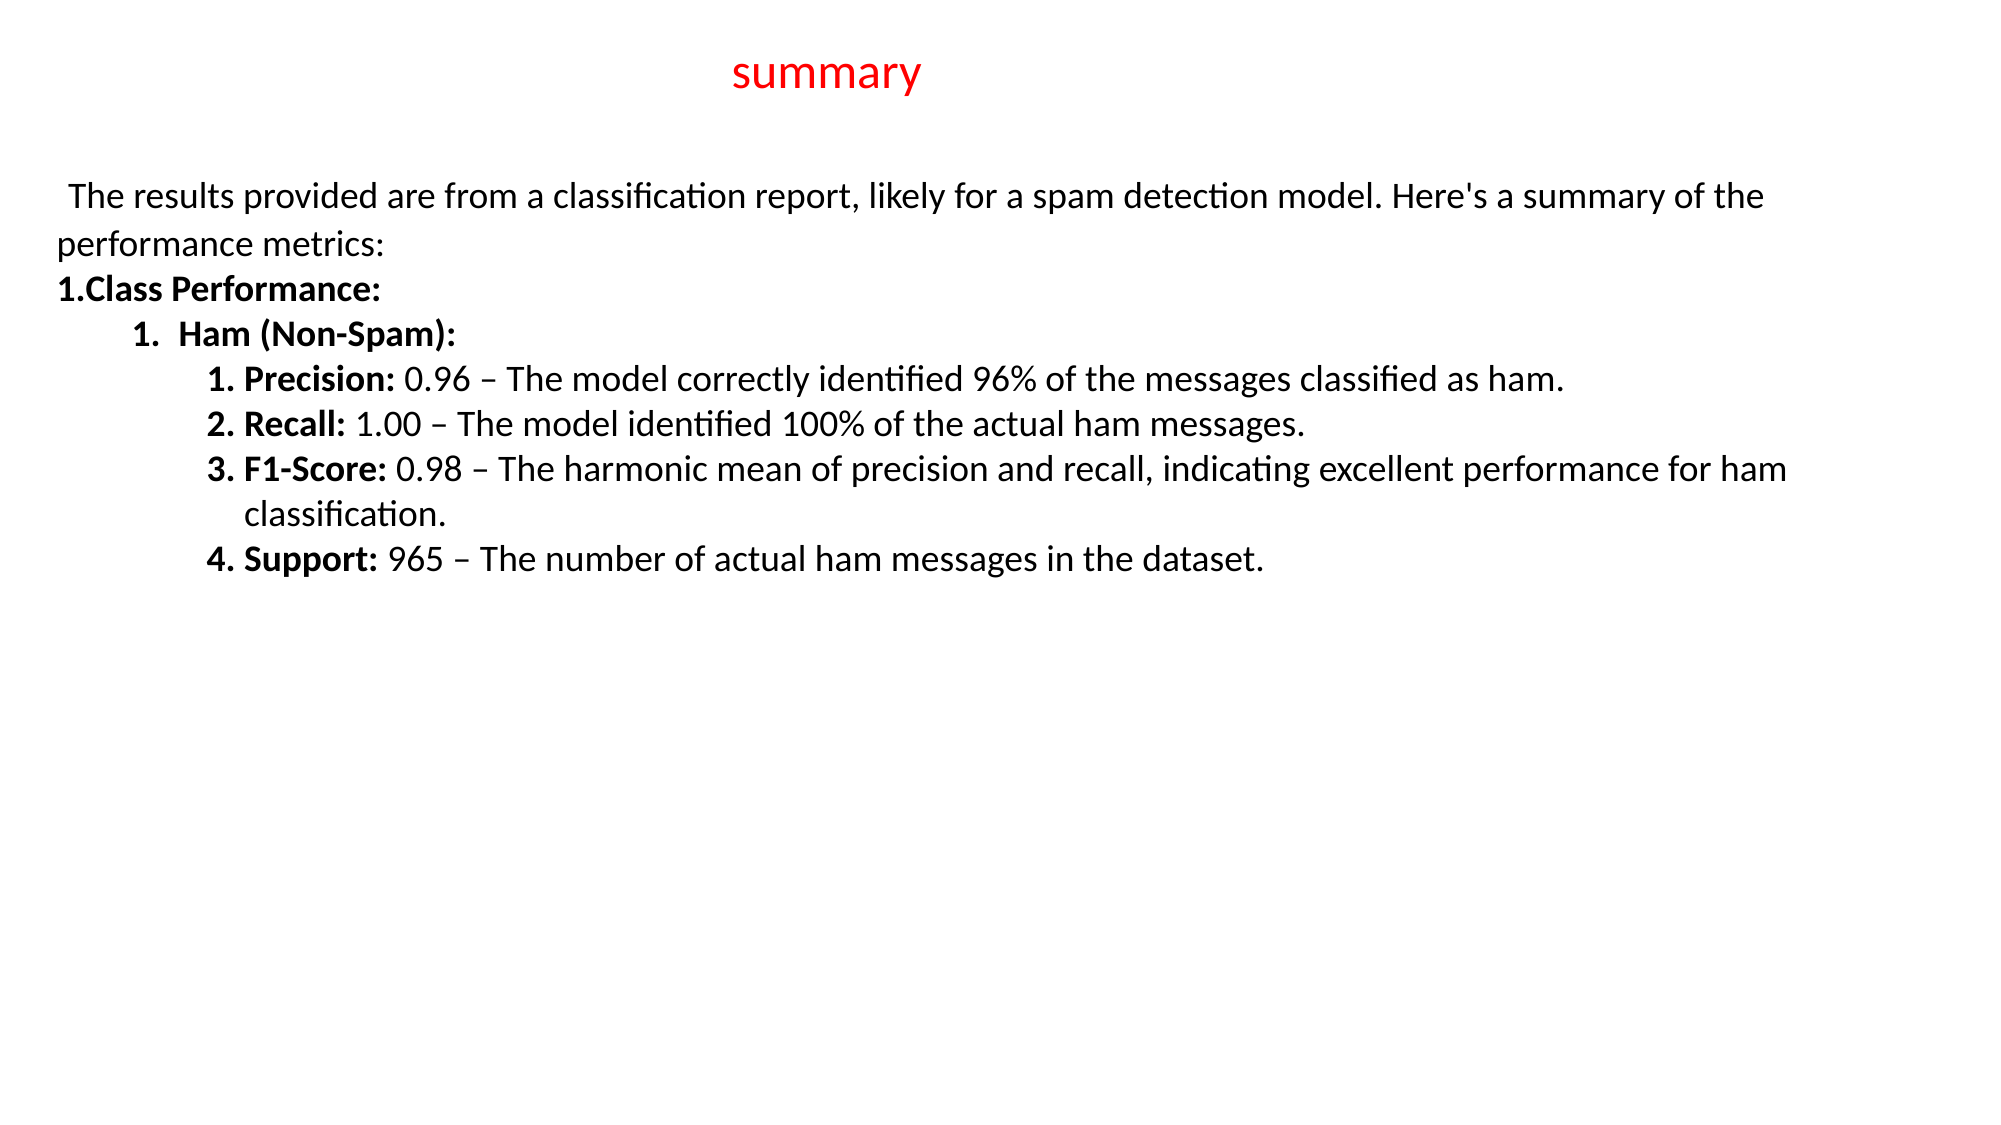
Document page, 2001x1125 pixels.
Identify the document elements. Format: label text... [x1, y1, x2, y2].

text_box summary The results provided are from a classification report, likely for a spam detection model. Here's a summary of the performance metrics: Class Performance: Ham (Non-Spam): Precision: 0.96 – The model correctly identified 96% of the messages classified as ham. Recall: 1.00 – The model identified 100% of the actual ham messages. F1-Score: 0.98 – The harmonic mean of precision and recall, indicating excellent performance for ham classification. Support: 965 – The number of actual ham messages in the dataset. [41, 31, 1925, 827]
